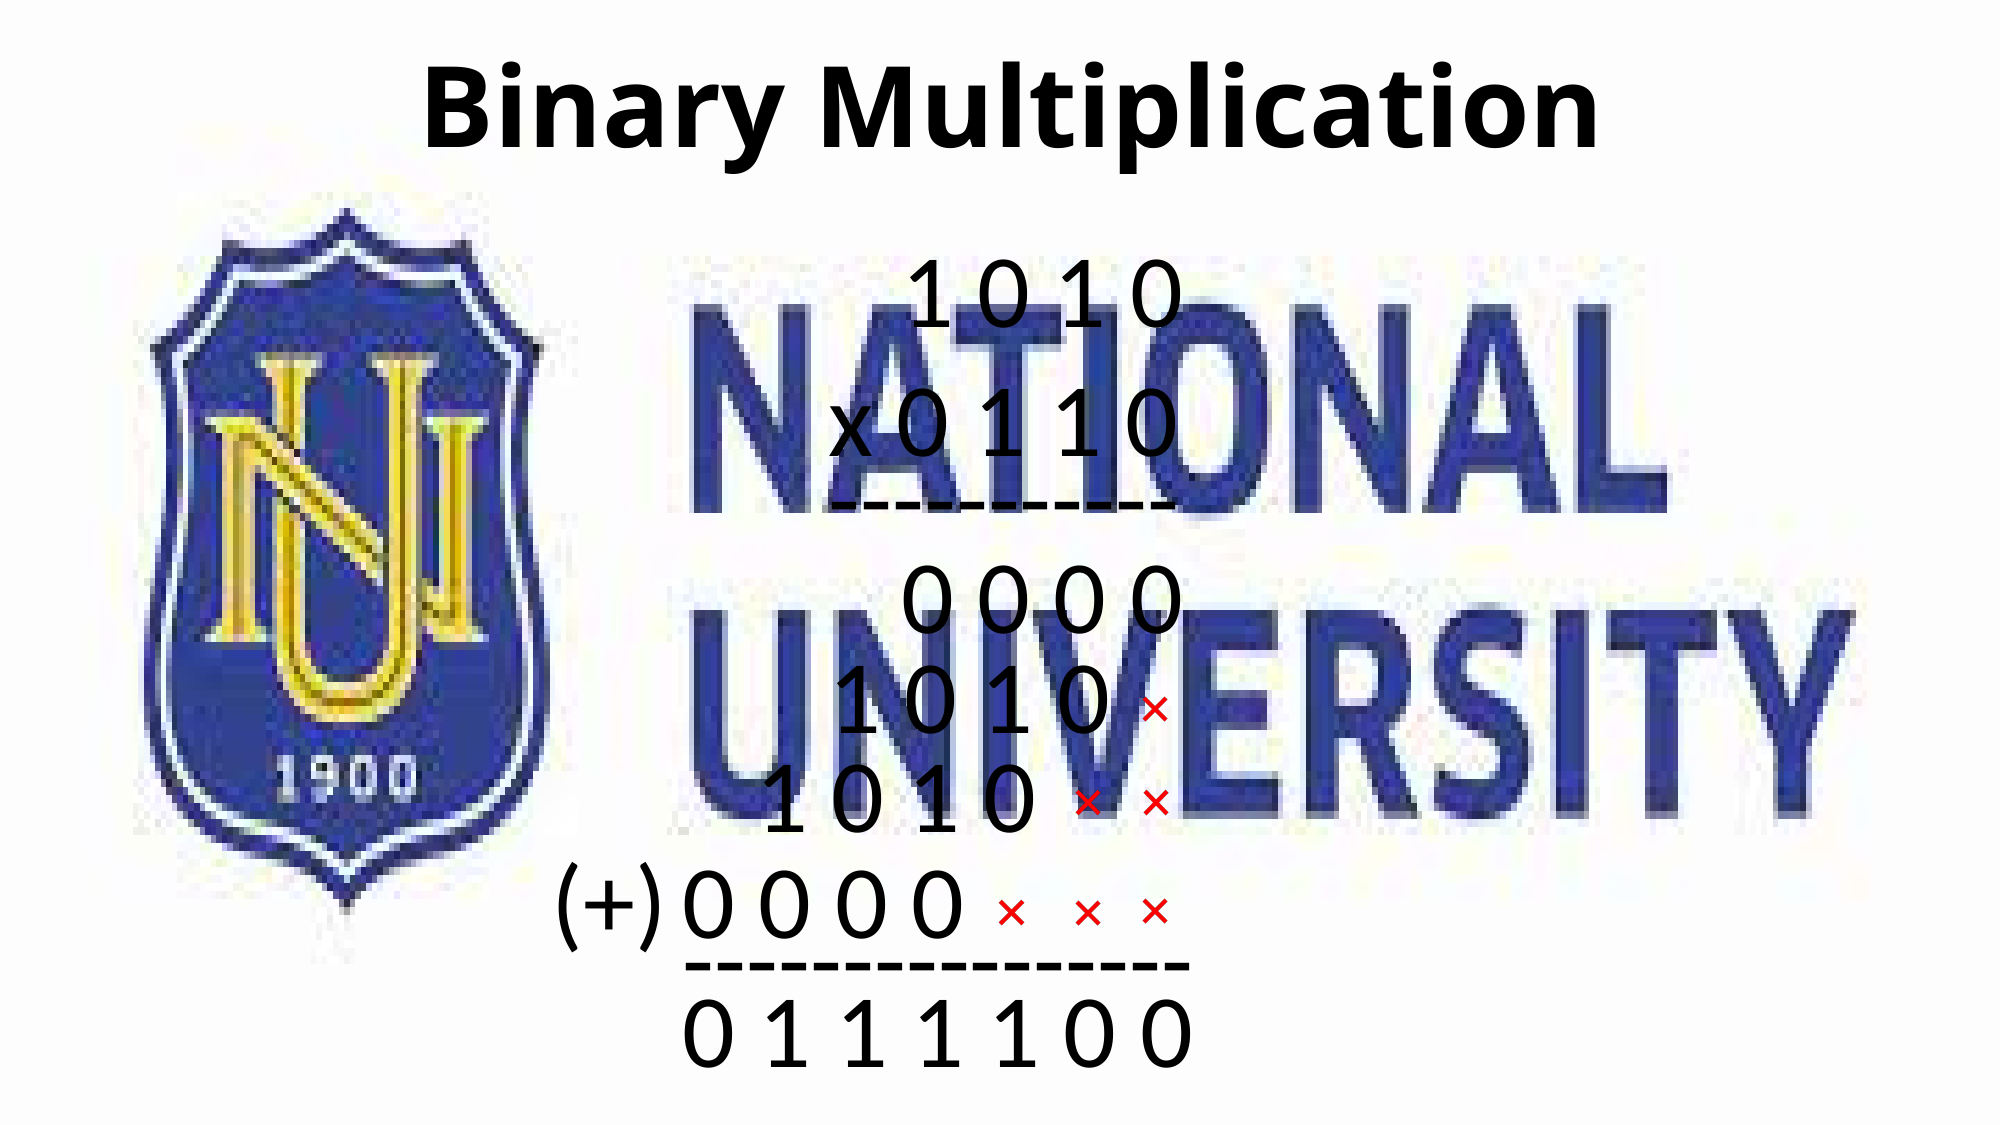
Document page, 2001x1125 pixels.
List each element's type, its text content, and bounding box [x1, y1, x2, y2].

text_box 0 0 0 0 [886, 564, 1199, 662]
text_box (+) [536, 827, 689, 967]
text_box 1 0 1 0 [886, 215, 1199, 344]
text_box 1 0 1 0 [740, 720, 1053, 861]
text_box ----------- [813, 423, 1199, 564]
text_box ---------------- [981, 884, 1224, 1025]
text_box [994, 894, 1172, 930]
title Binary Multiplication [98, 39, 1925, 180]
text_box x 0 1 1 0 [813, 344, 1199, 423]
text_box 1 0 1 0 [813, 622, 1126, 762]
text_box 0 0 0 0 [689, 827, 981, 956]
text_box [1071, 785, 1173, 820]
text_box 0 1 1 1 1 0 0 [667, 956, 1216, 1097]
picture [0, 0, 2000, 1125]
